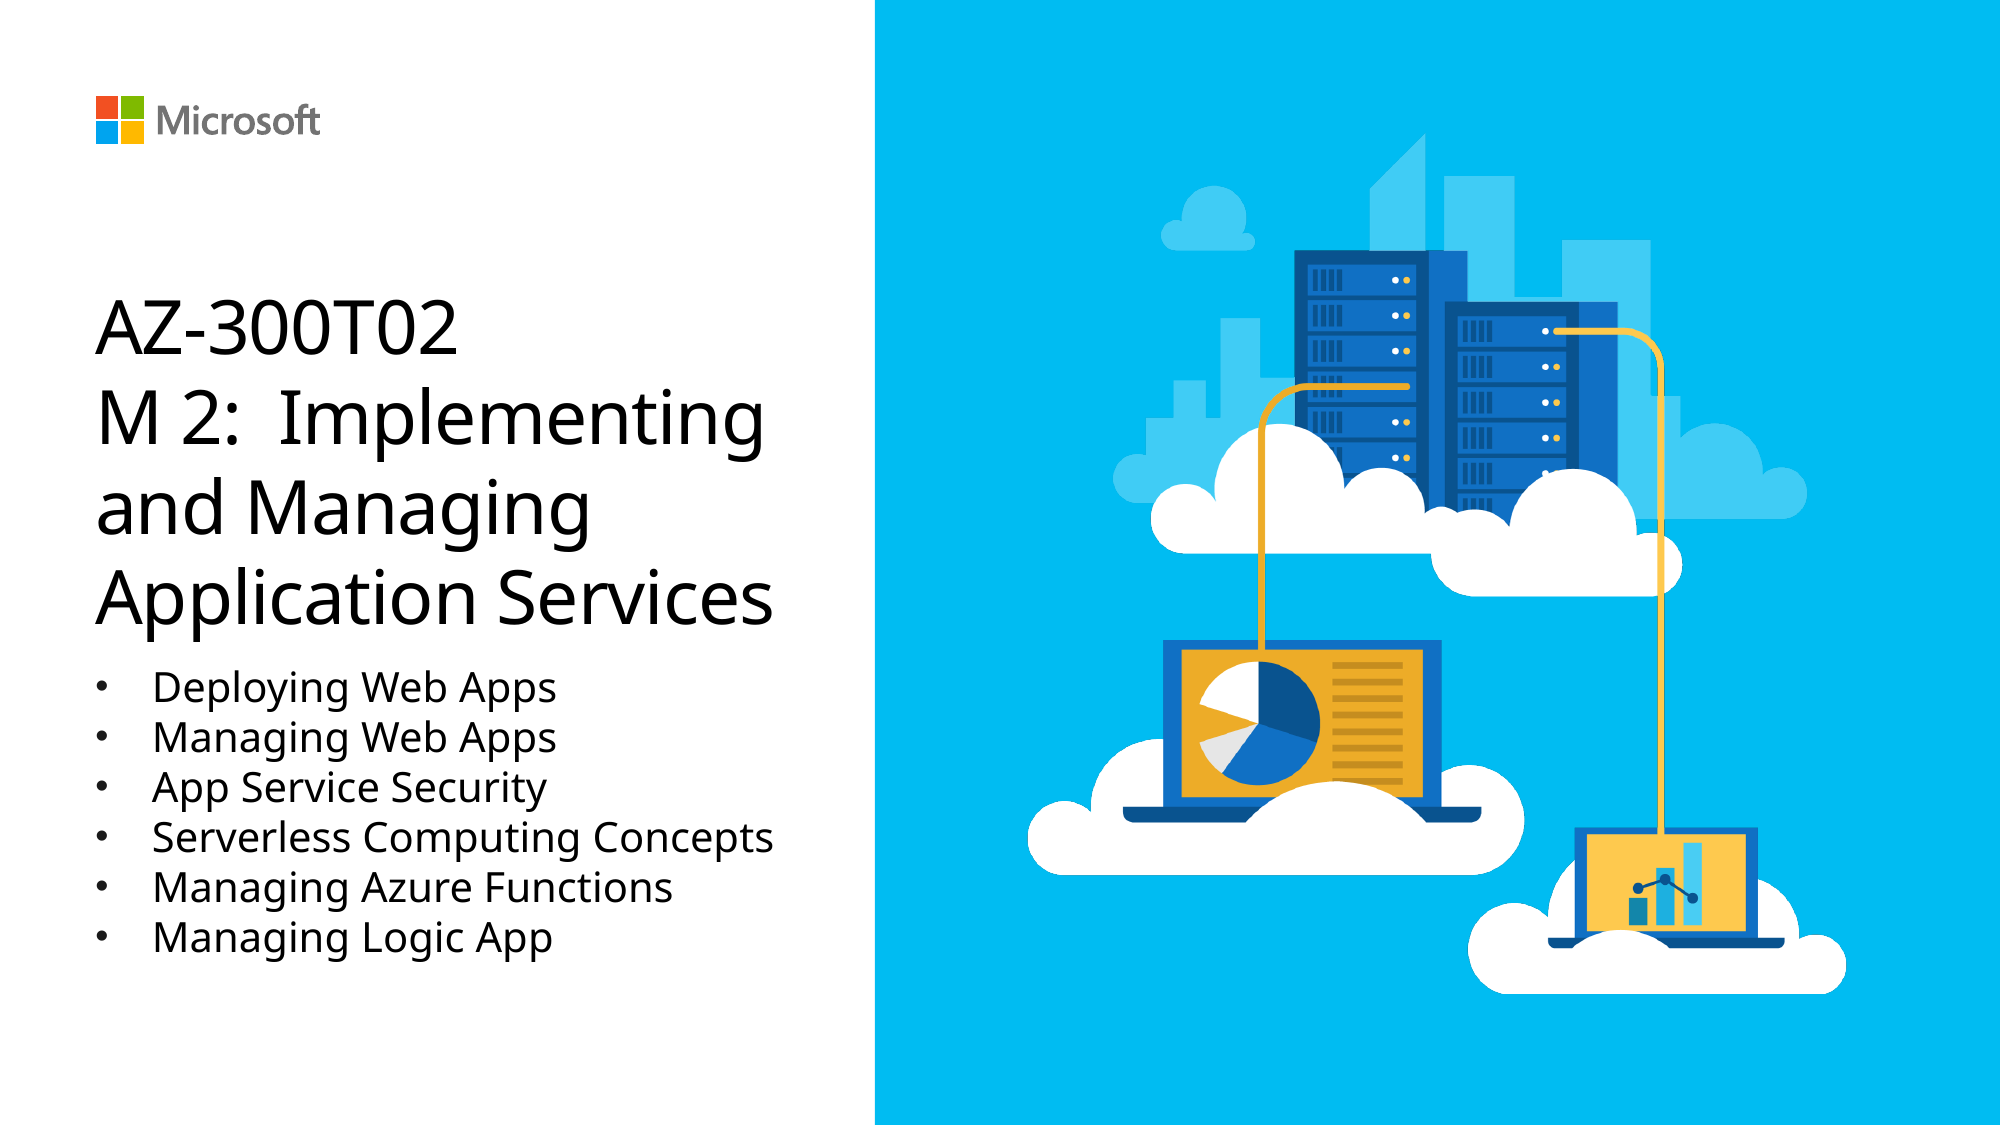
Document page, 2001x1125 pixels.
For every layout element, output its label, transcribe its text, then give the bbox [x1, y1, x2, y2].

picture [1162, 187, 1254, 250]
picture [1028, 136, 1846, 993]
title AZ-300T02 M 2: Implementing and Managing Application Services [94, 276, 779, 641]
list Deploying Web Apps Managing Web Apps App Service Security Serverless Computing Concepts Managing Azure Functions Managing Logic App [95, 660, 779, 1014]
